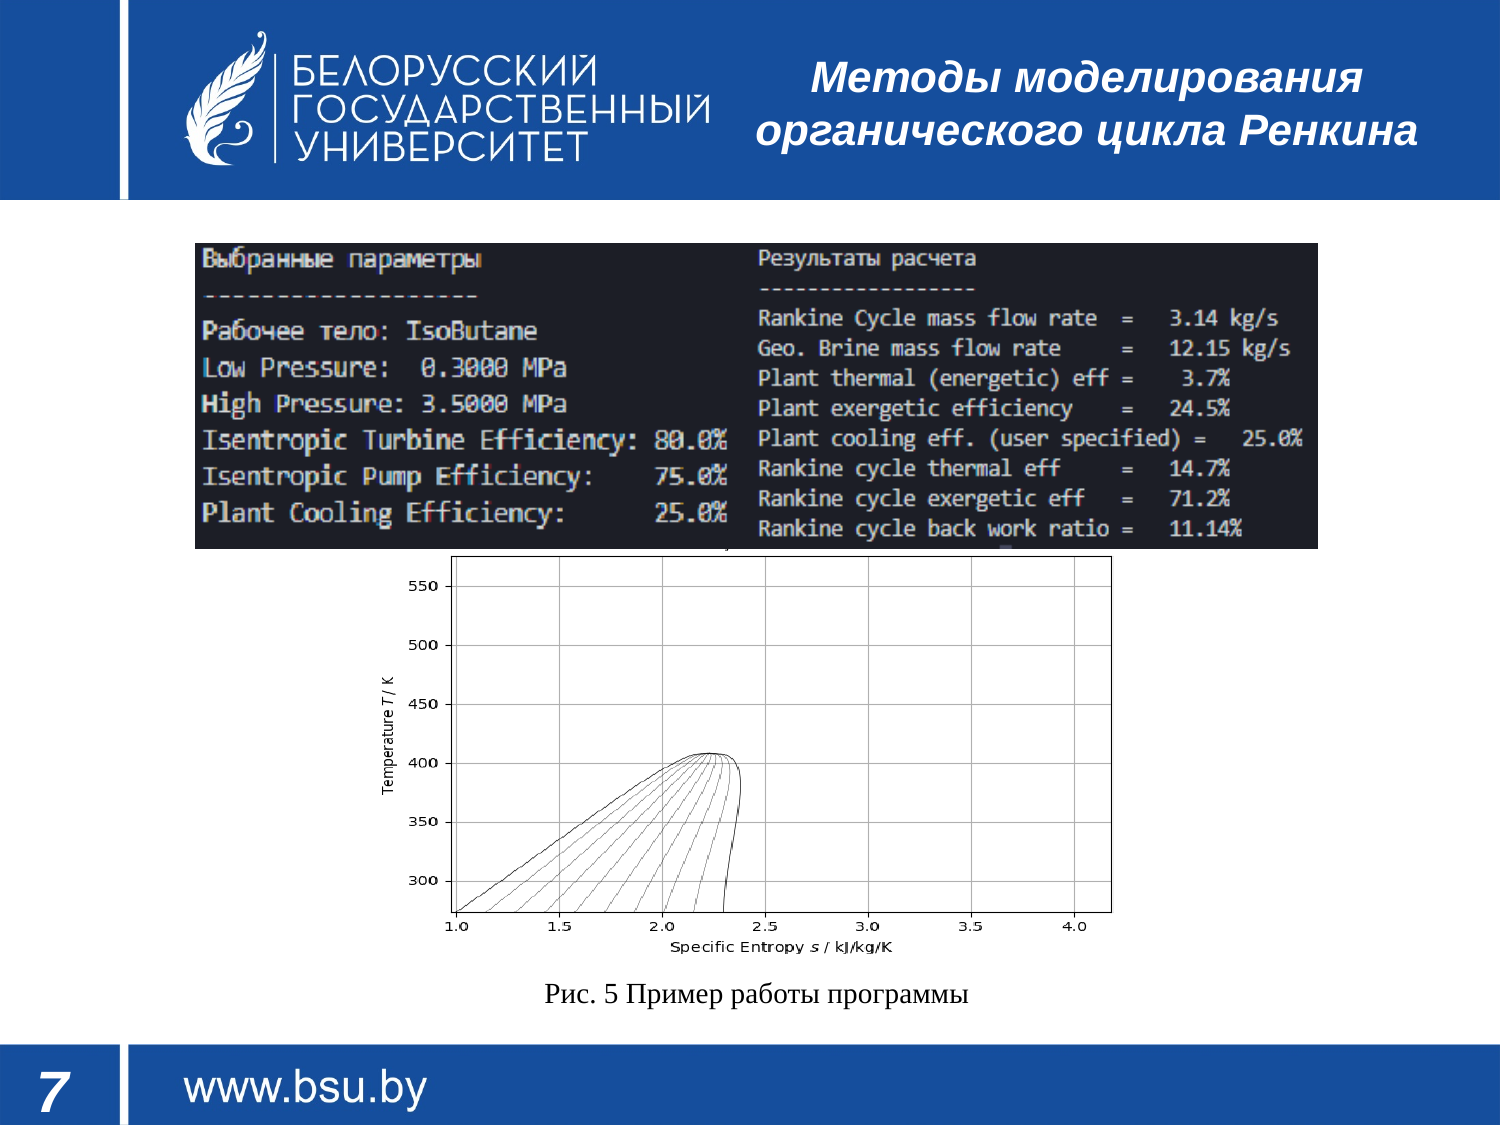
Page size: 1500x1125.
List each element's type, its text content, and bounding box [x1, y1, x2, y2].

text_box Рис. 5 Пример работы программы [6, 967, 1500, 1017]
picture [0, 0, 1500, 200]
text_box 7 [0, 1011, 415, 1125]
title Методы моделирования органического цикла Ренкина [726, 23, 1449, 181]
picture [195, 243, 1319, 954]
picture [415, 1044, 1500, 1125]
